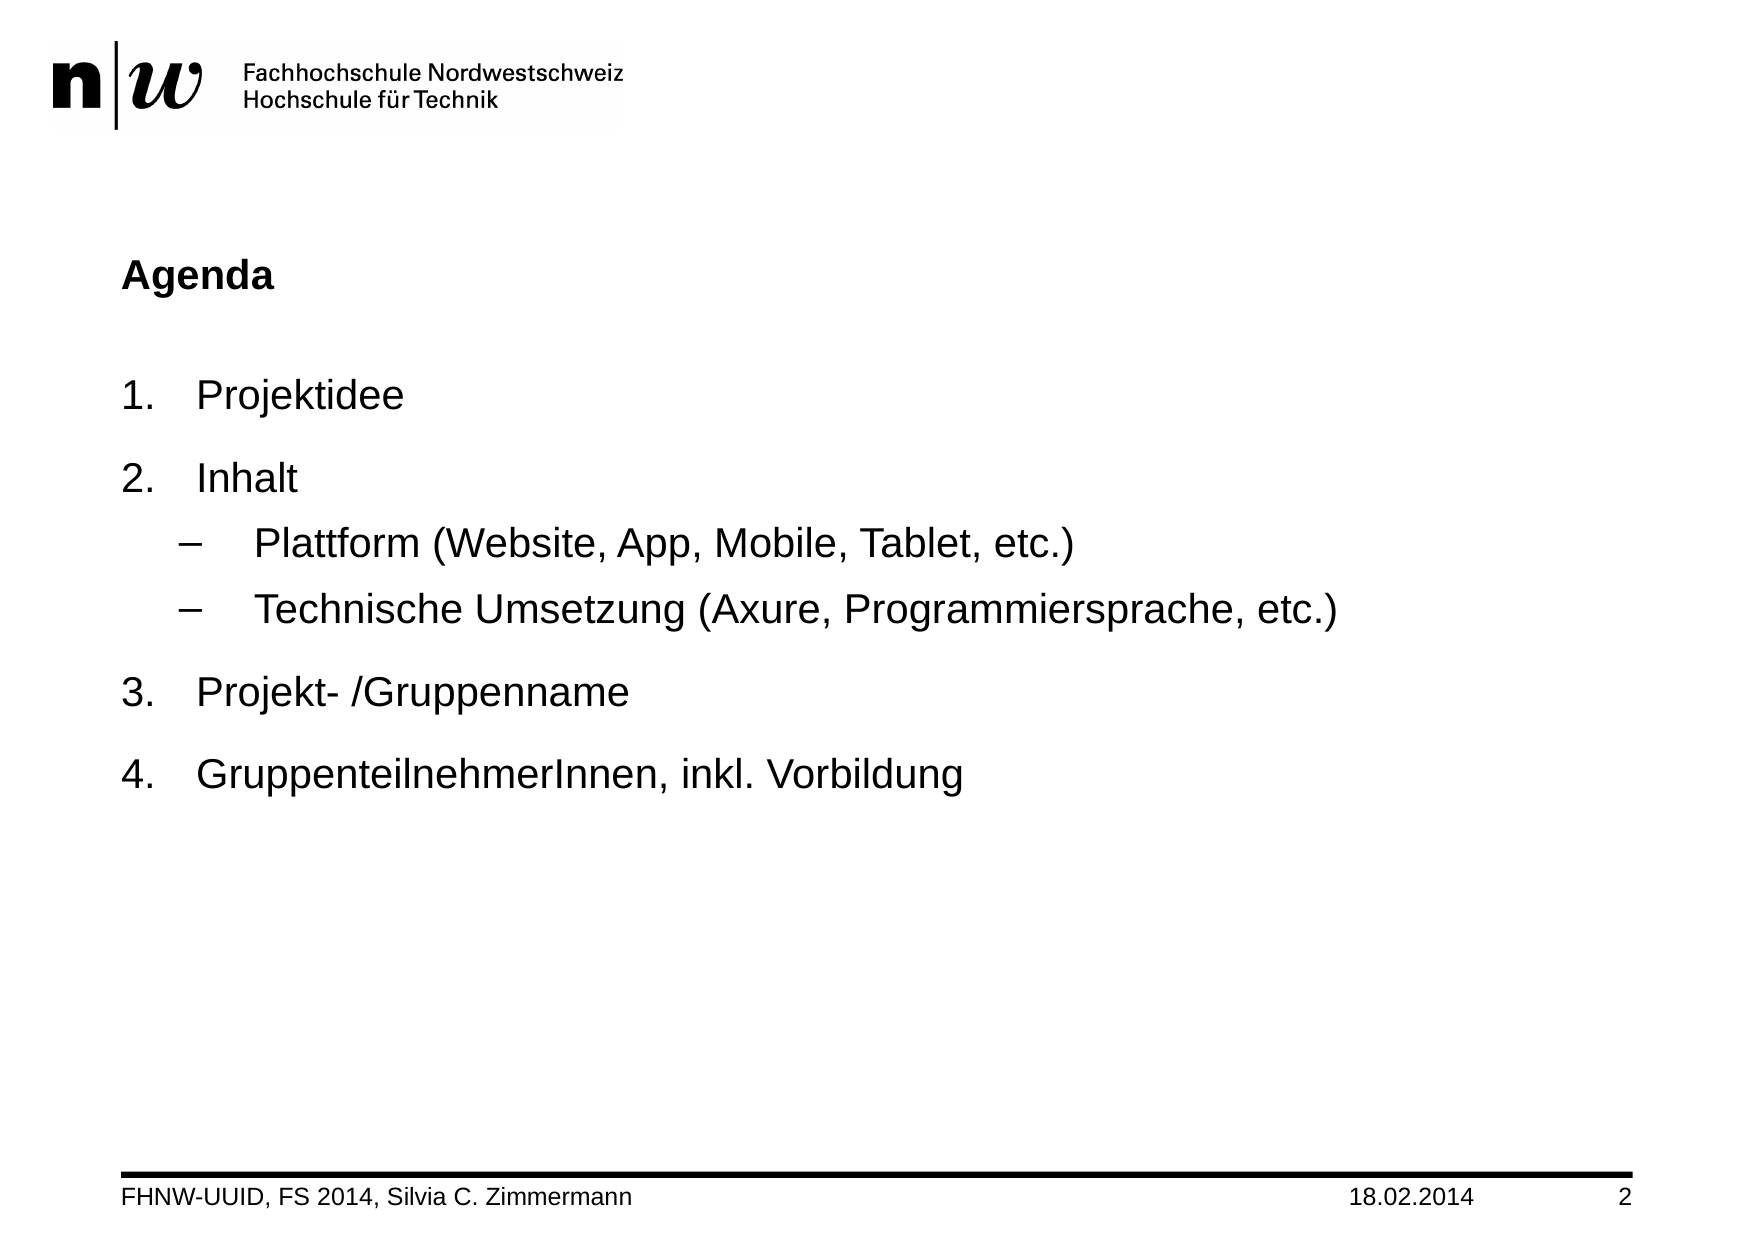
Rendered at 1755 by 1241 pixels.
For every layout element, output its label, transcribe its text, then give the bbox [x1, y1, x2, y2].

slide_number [1349, 1180, 1490, 1211]
title Agenda [120, 247, 1633, 307]
picture [53, 41, 623, 130]
footer FHNW-UUID, FS 2014, Silvia C. Zimmermann [120, 1180, 1349, 1211]
slide_number 2 [1490, 1180, 1633, 1211]
list Projektidee Inhalt Plattform (Website, App, Mobile, Tablet, etc.) Technische Umsetzung (Axure, Programmiersprache, etc.) Projekt- /Gruppenname GruppenteilnehmerInnen, inkl. Vorbildung [121, 360, 1633, 1093]
